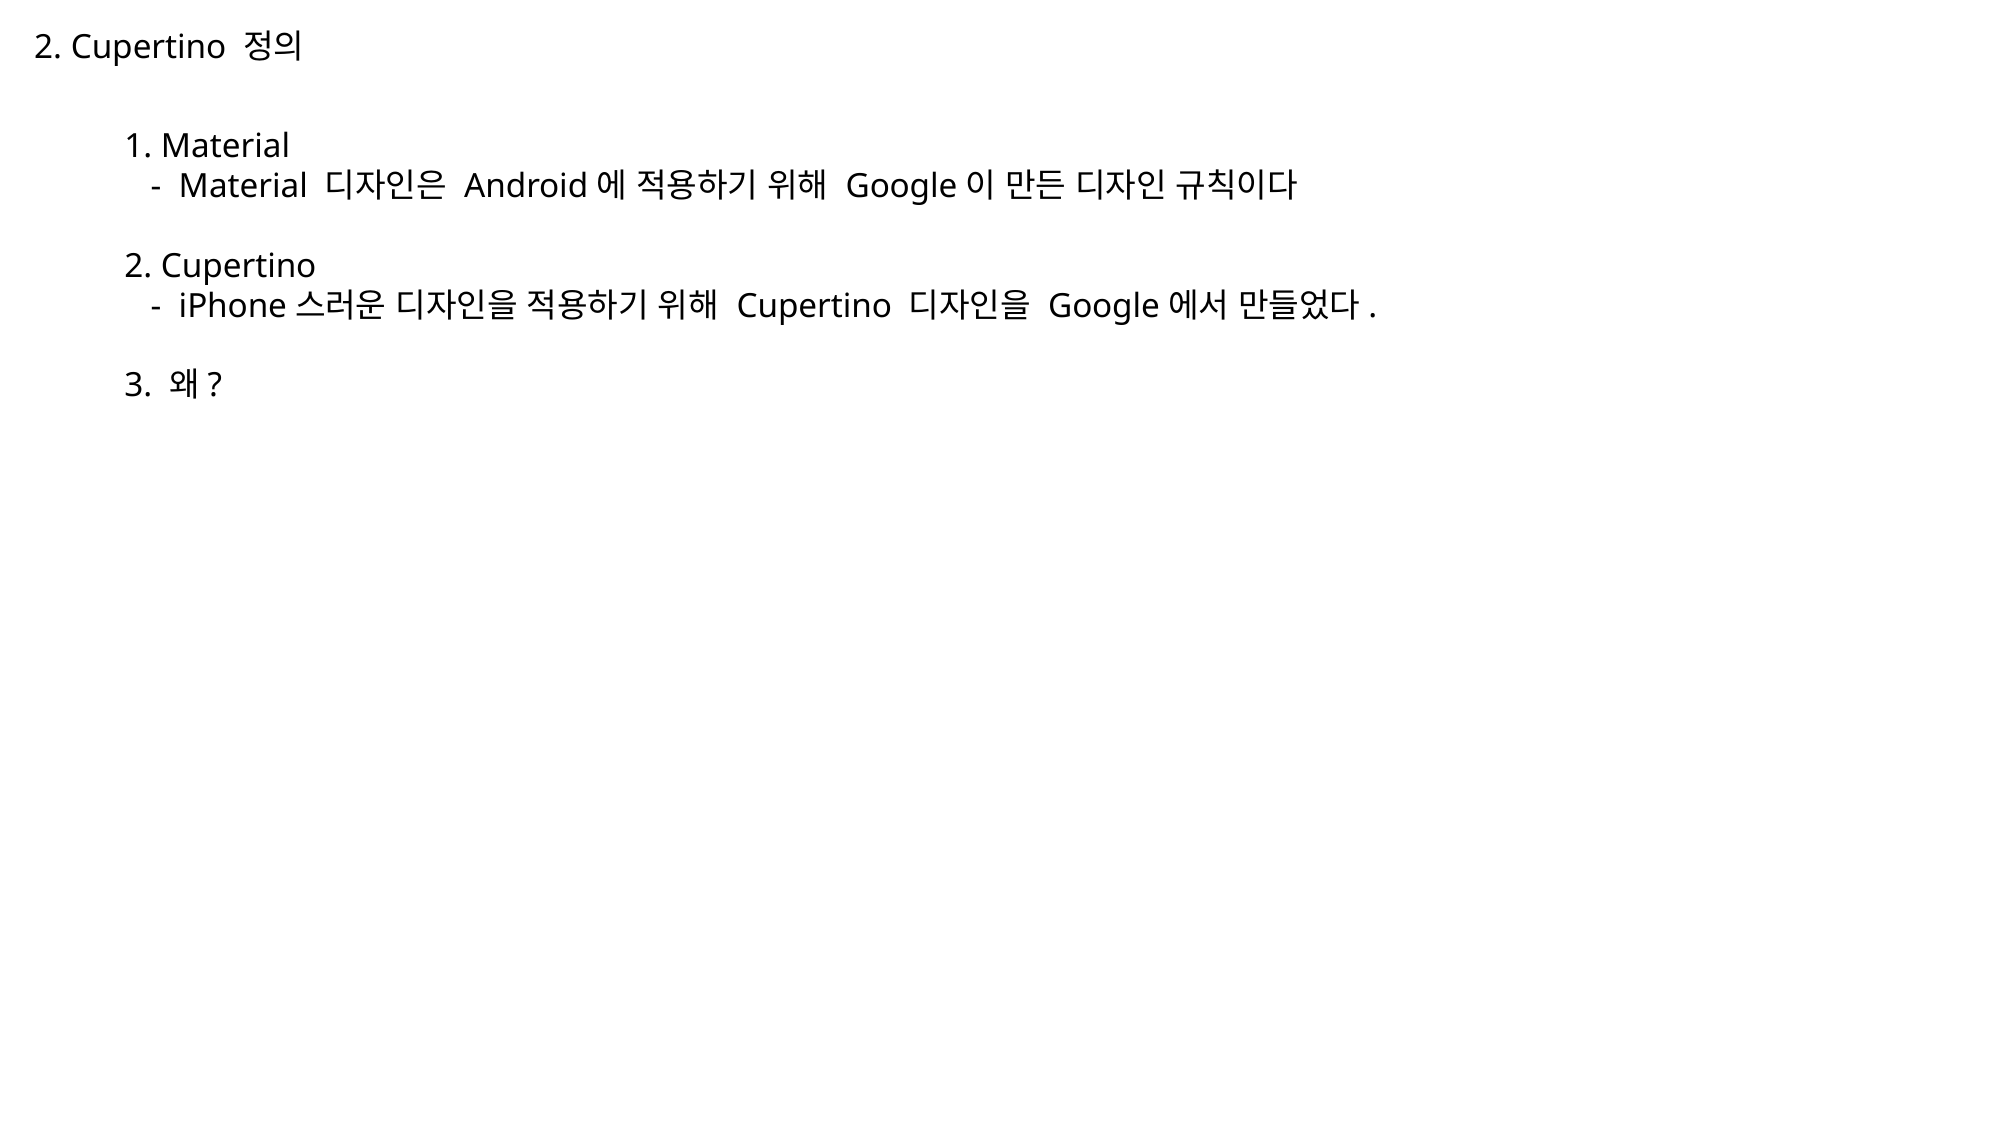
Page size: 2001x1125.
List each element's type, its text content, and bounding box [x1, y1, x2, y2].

text_box 2. Cupertino 정의 [19, 18, 319, 73]
text_box 1. Material - Material 디자인은 Android에 적용하기 위해 Google이 만든 디자인 규칙이다 2. Cupertino - iPhone스러운 디자인을 적용하기 위해 Cupertino 디자인을 Google에서 만들었다. 3. 왜? [109, 116, 1393, 451]
